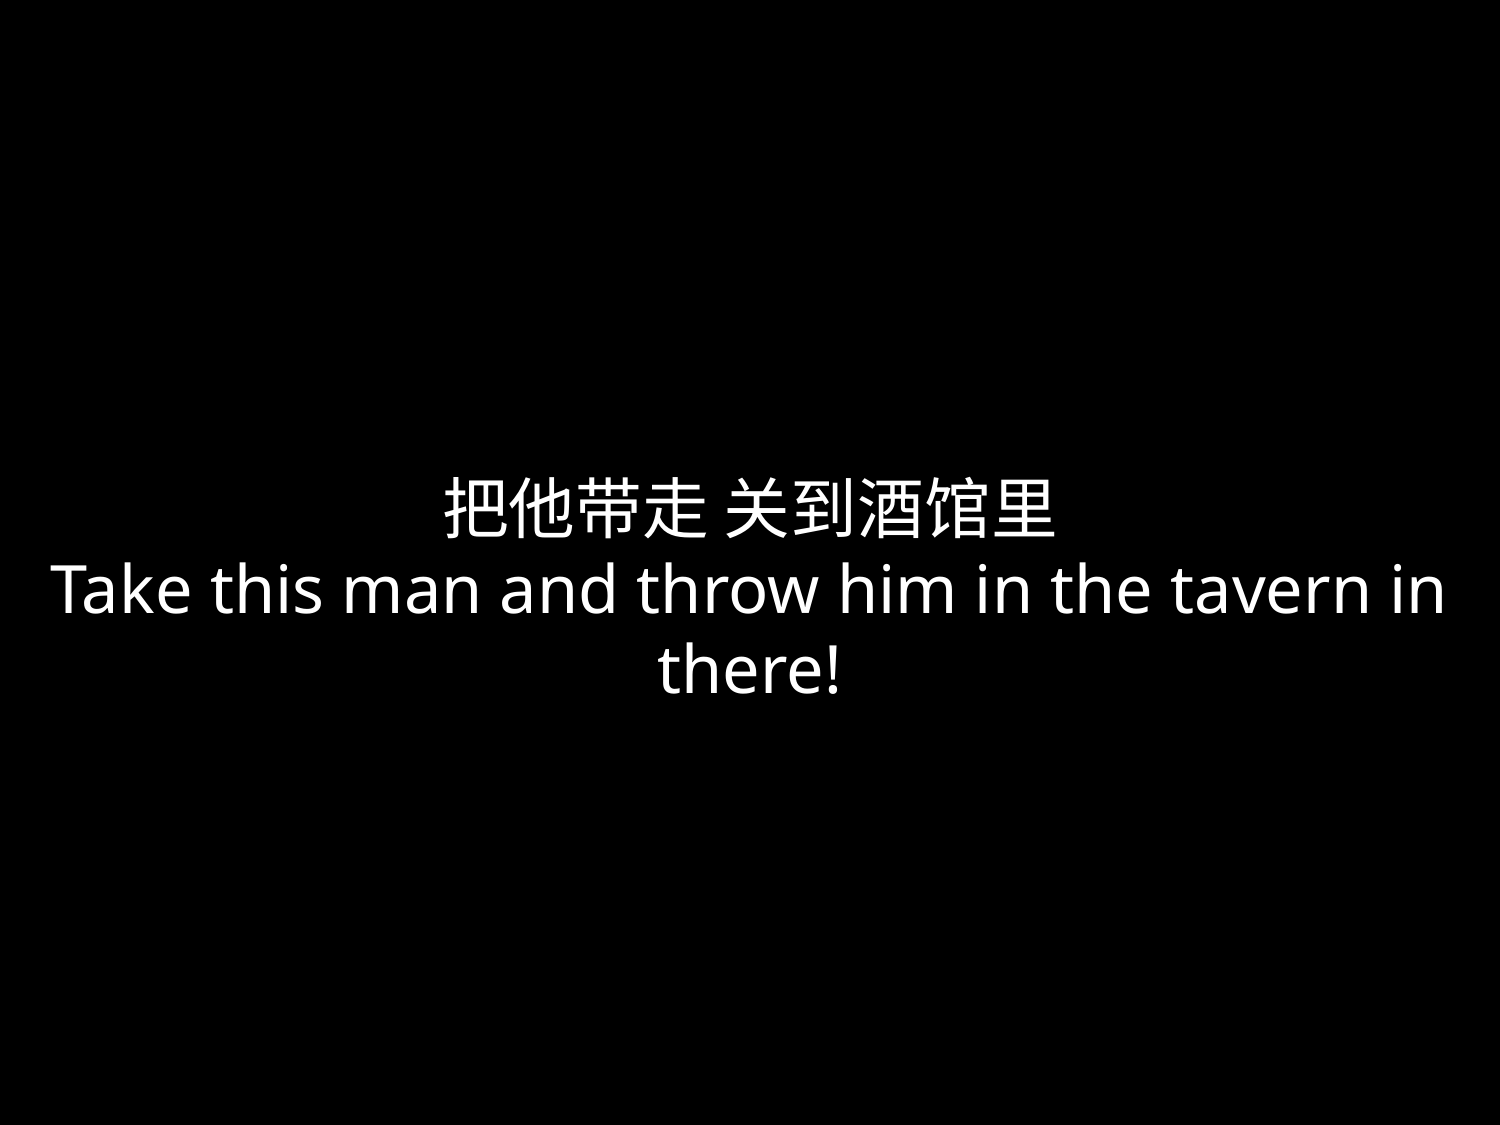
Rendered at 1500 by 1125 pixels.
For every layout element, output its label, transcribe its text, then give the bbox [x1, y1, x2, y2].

text_box 把他带走 关到酒馆里 Take this man and throw him in the tavern in there! [0, 466, 1500, 707]
